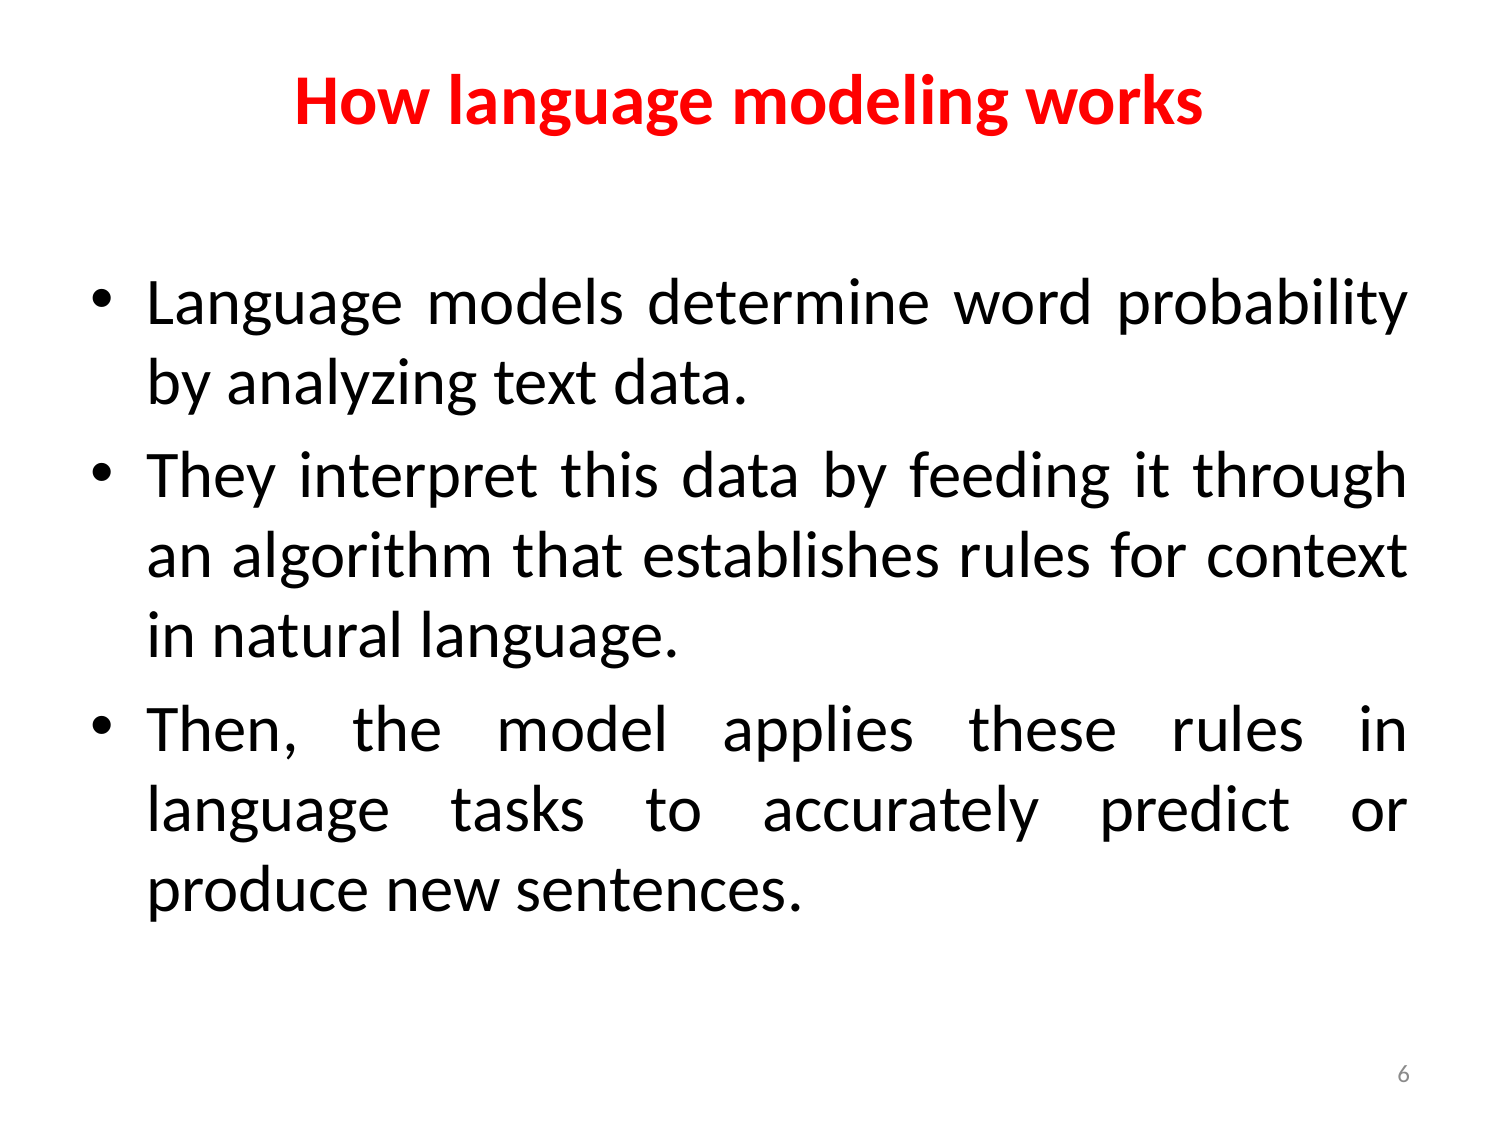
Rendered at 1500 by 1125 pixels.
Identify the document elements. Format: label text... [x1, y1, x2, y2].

list Language models determine word probability by analyzing text data. They interpret this data by feeding it through an algorithm that establishes rules for context in natural language. Then, the model applies these rules in language tasks to accurately predict or produce new sentences. [75, 249, 1425, 1075]
slide_number 6 [1074, 1042, 1425, 1103]
title How language modeling works [75, 45, 1425, 233]
